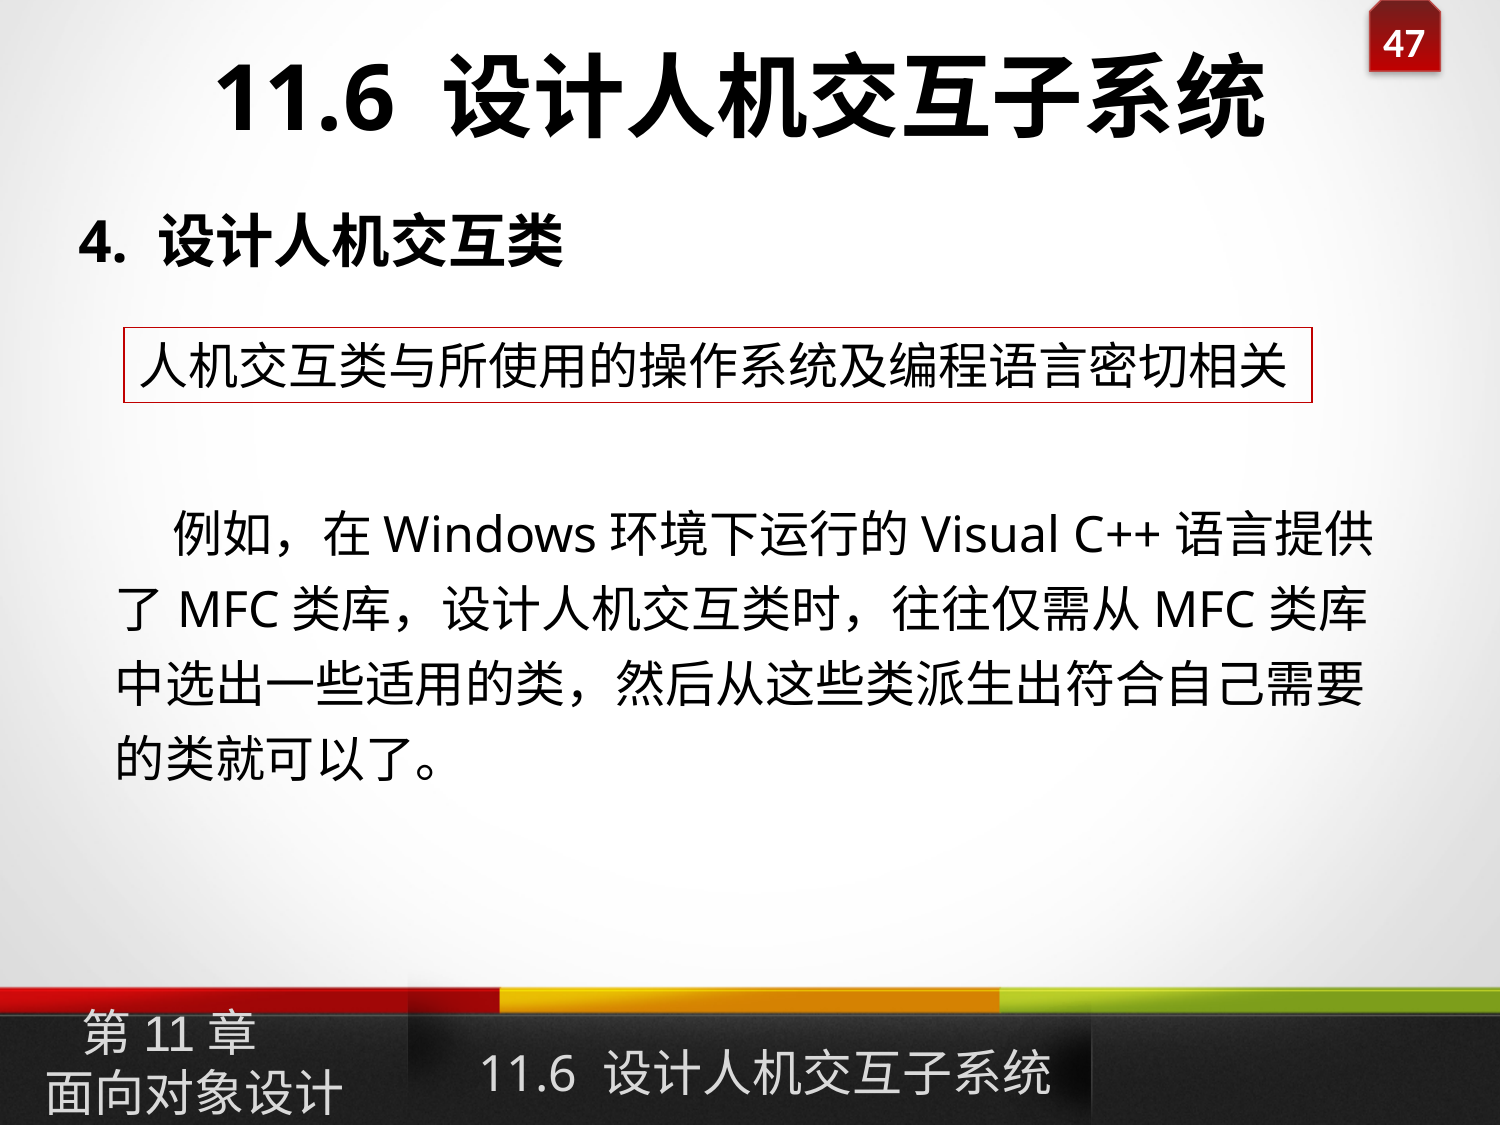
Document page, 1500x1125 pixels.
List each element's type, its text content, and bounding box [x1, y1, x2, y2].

title 11.6 设计人机交互子系统 [64, 0, 1416, 188]
text_box 例如，在Windows环境下运行的Visual C++语言提供了MFC类库，设计人机交互类时，往往仅需从MFC类库中选出一些适用的类，然后从这些类派生出符合自己需要的类就可以了。 [100, 479, 1400, 795]
picture [0, 0, 1500, 1125]
text_box 11.6 设计人机交互子系统 [458, 1032, 1073, 1111]
text_box 人机交互类与所使用的操作系统及编程语言密切相关 [123, 327, 1312, 403]
text_box 4. 设计人机交互类 [63, 196, 1414, 296]
